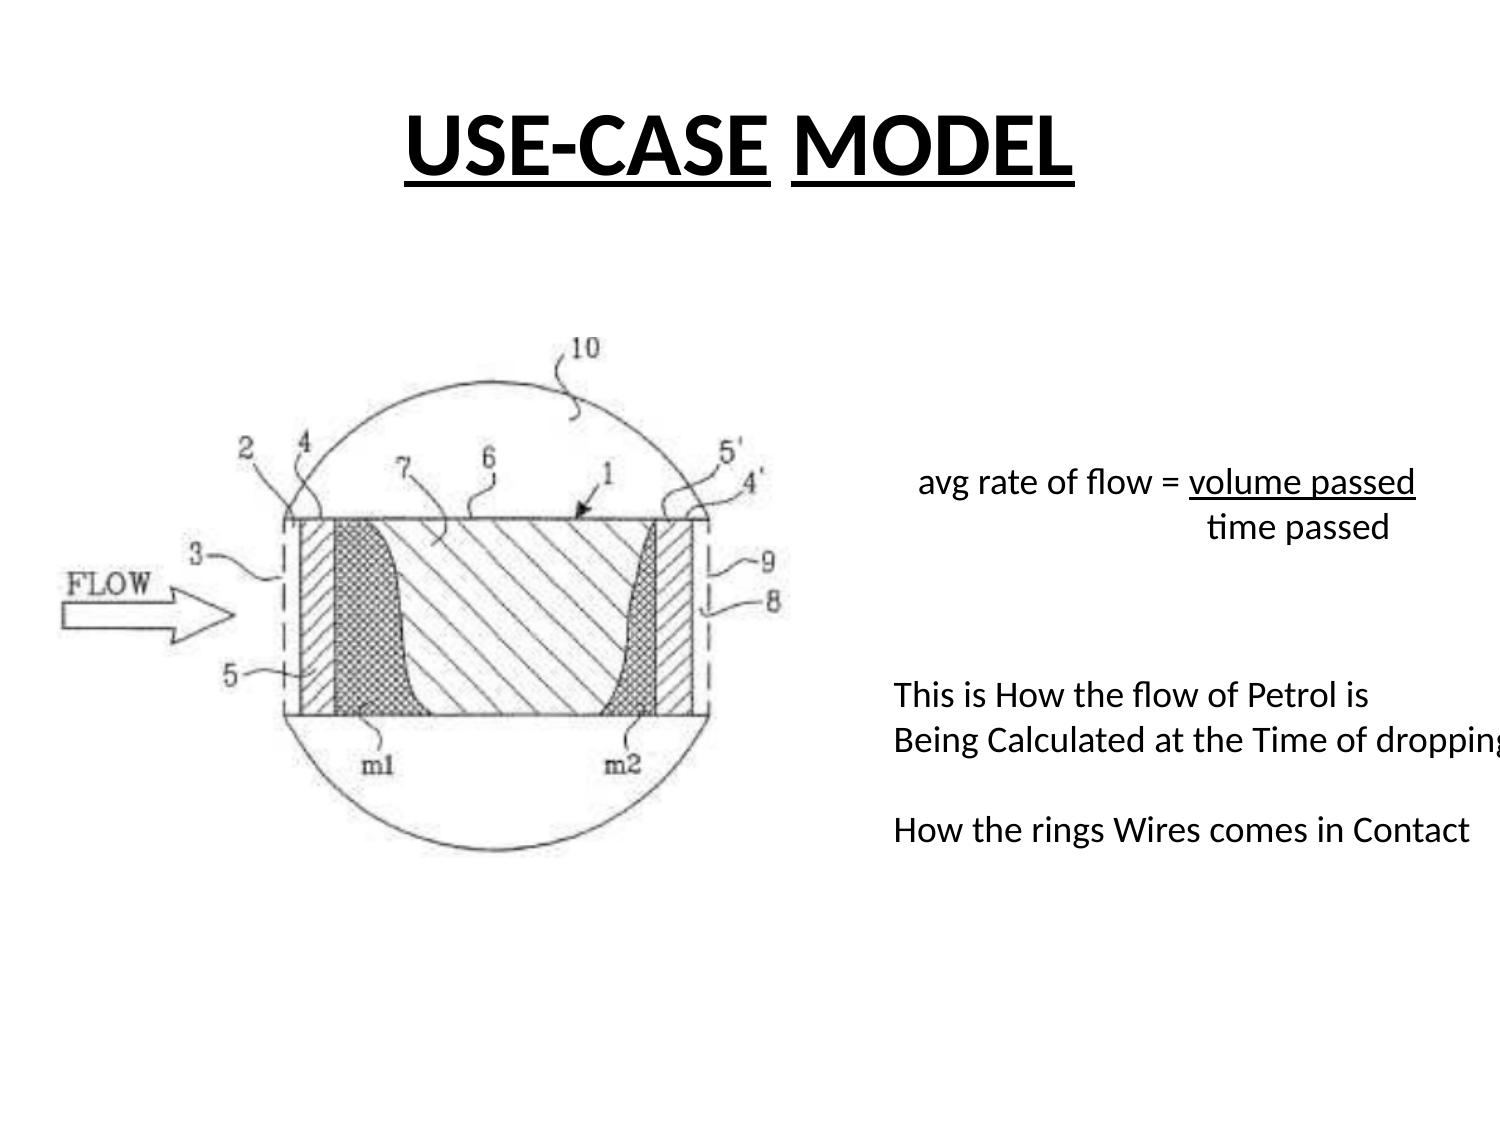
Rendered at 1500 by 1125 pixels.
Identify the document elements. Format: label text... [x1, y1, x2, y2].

title USE-CASE MODEL [75, 45, 1425, 233]
text_box avg rate of flow = volume passed time passed [903, 449, 1432, 555]
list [26, 337, 876, 859]
text_box This is How the flow of Petrol is Being Calculated at the Time of dropping How the rings Wires comes in Contact [878, 662, 1500, 903]
